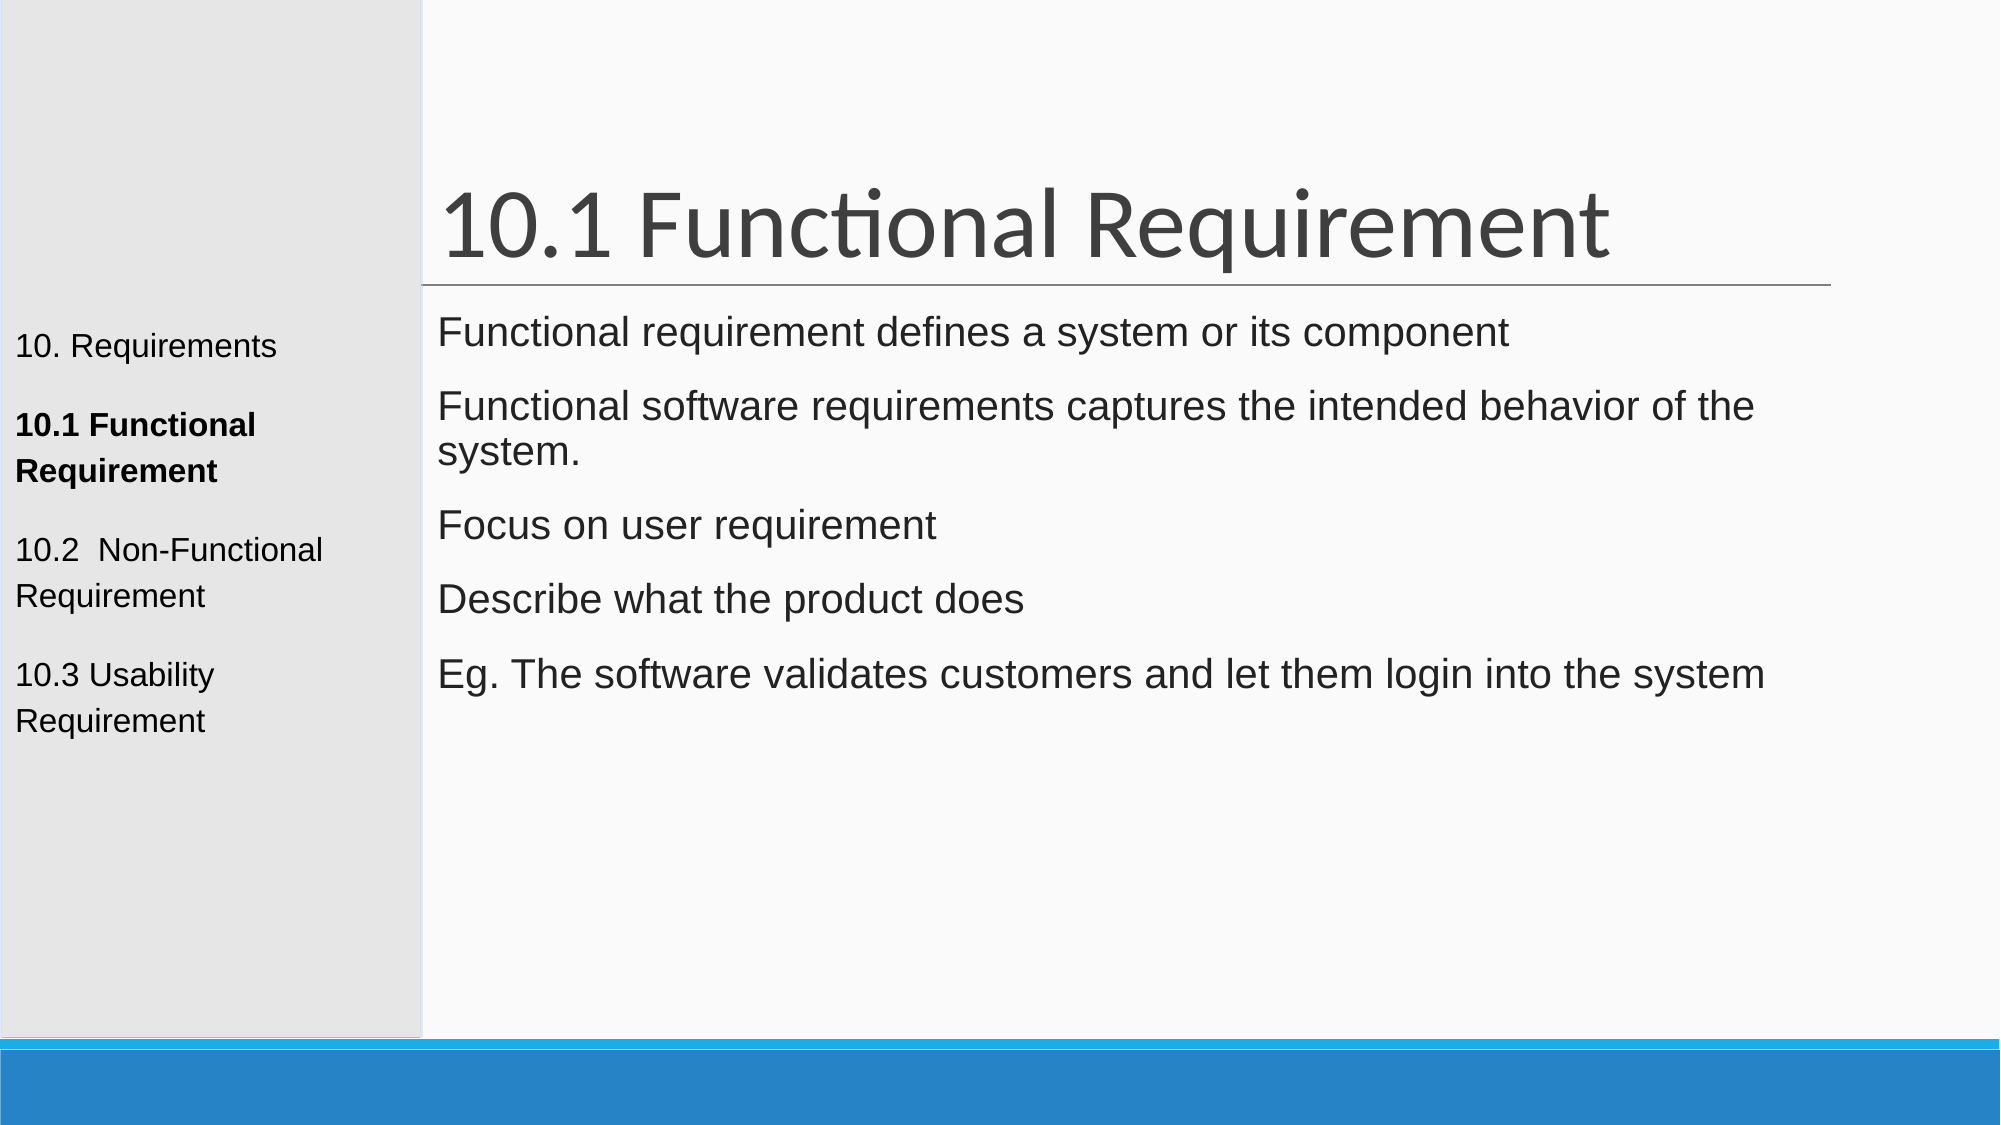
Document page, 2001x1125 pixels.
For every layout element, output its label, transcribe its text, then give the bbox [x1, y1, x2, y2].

title 10.1 Functional Requirement [427, 47, 1830, 285]
picture [0, 0, 423, 1038]
list Functional requirement defines a system or its component Functional software requirements captures the intended behavior of the system. Focus on user requirement Describe what the product does Eg. The software validates customers and let them login into the system [427, 302, 1885, 963]
